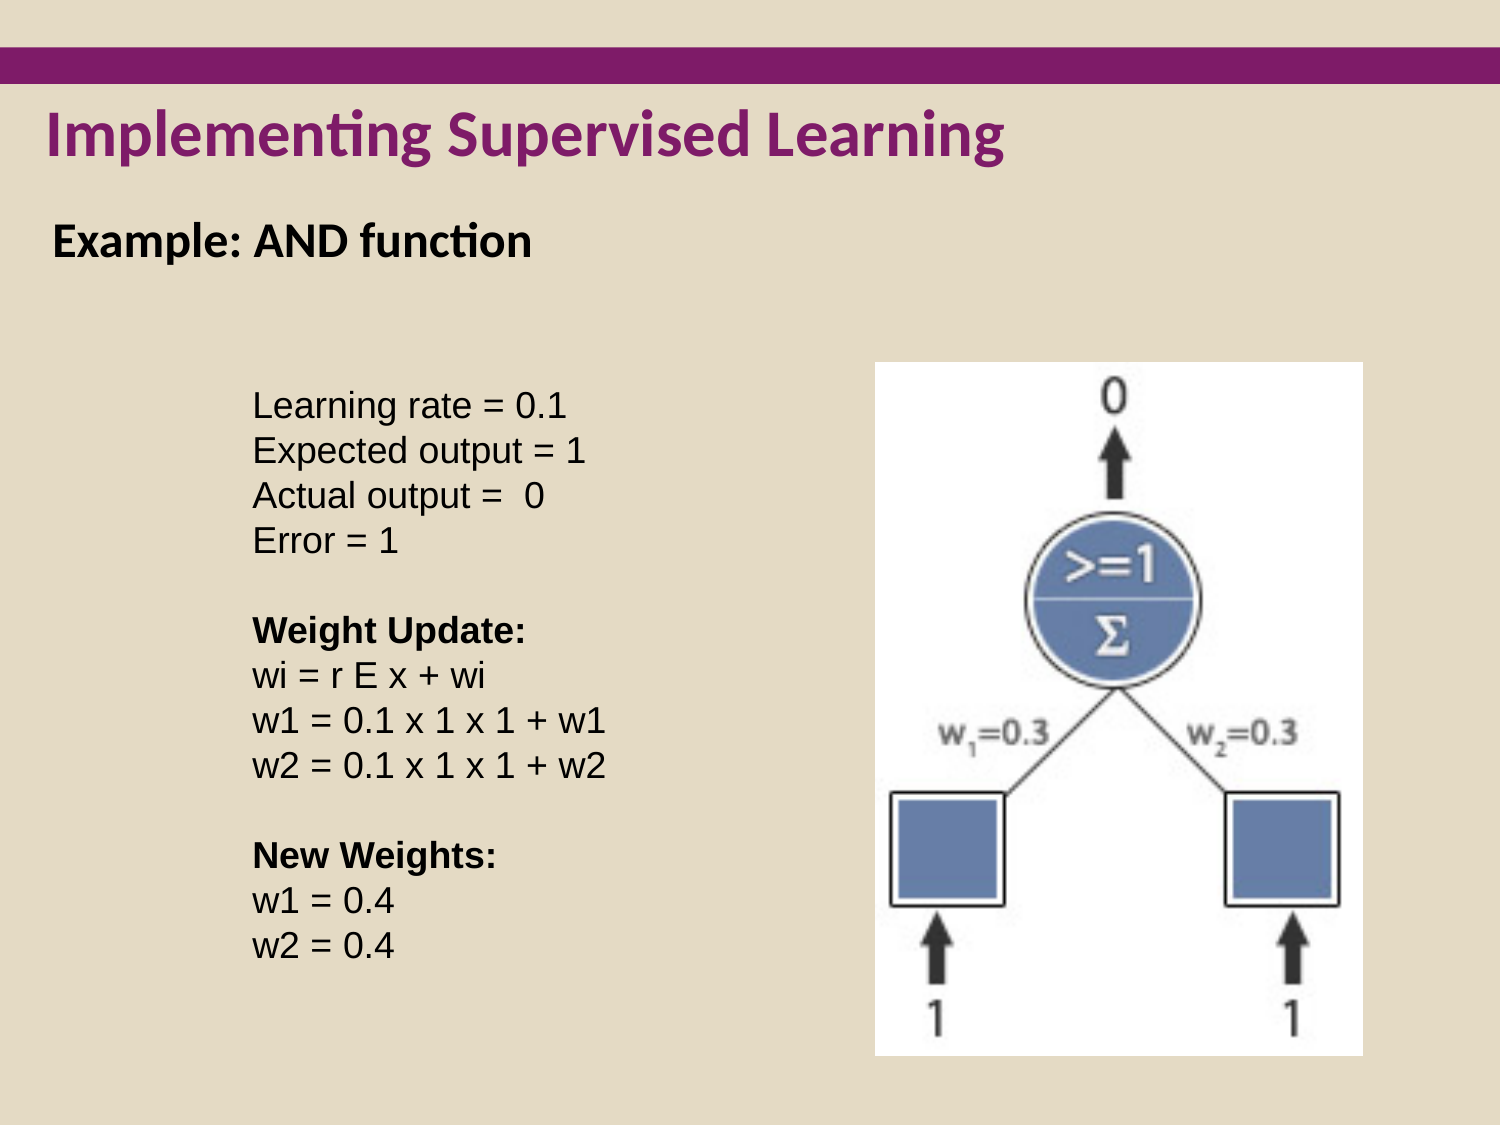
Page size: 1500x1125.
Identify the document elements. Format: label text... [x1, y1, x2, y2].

text_box Implementing Supervised Learning [45, 90, 1250, 212]
text_box Learning rate = 0.1 Expected output = 1 Actual output = 0 Error = 1 Weight Update: wi = r E x + wi w1 = 0.1 x 1 x 1 + w1 w2 = 0.1 x 1 x 1 + w2 New Weights: w1 = 0.4 w2 = 0.4 [237, 373, 869, 1019]
text_box [0, 47, 1500, 84]
picture [874, 362, 1363, 1056]
text_box Example: AND function [37, 199, 813, 275]
